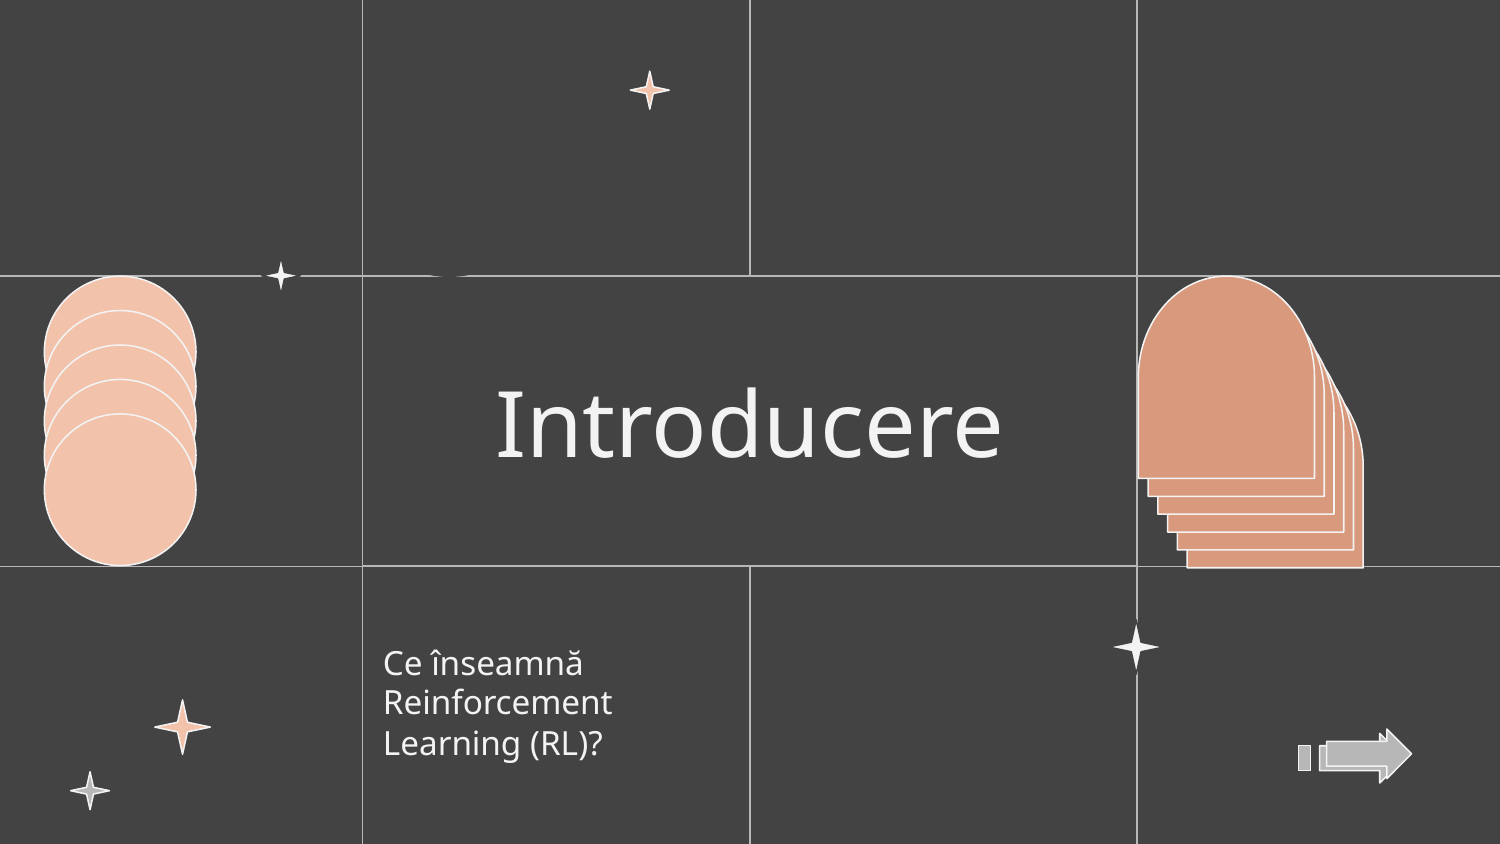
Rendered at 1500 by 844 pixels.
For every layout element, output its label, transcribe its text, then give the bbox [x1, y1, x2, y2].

subtitle Ce înseamnă Reinforcement Learning (RL)? [367, 653, 745, 750]
text_box [1108, 619, 1164, 675]
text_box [0, 344, 266, 497]
title Introducere [362, 275, 1136, 566]
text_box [1138, 275, 1364, 568]
text_box [261, 256, 301, 295]
text_box [630, 71, 670, 110]
